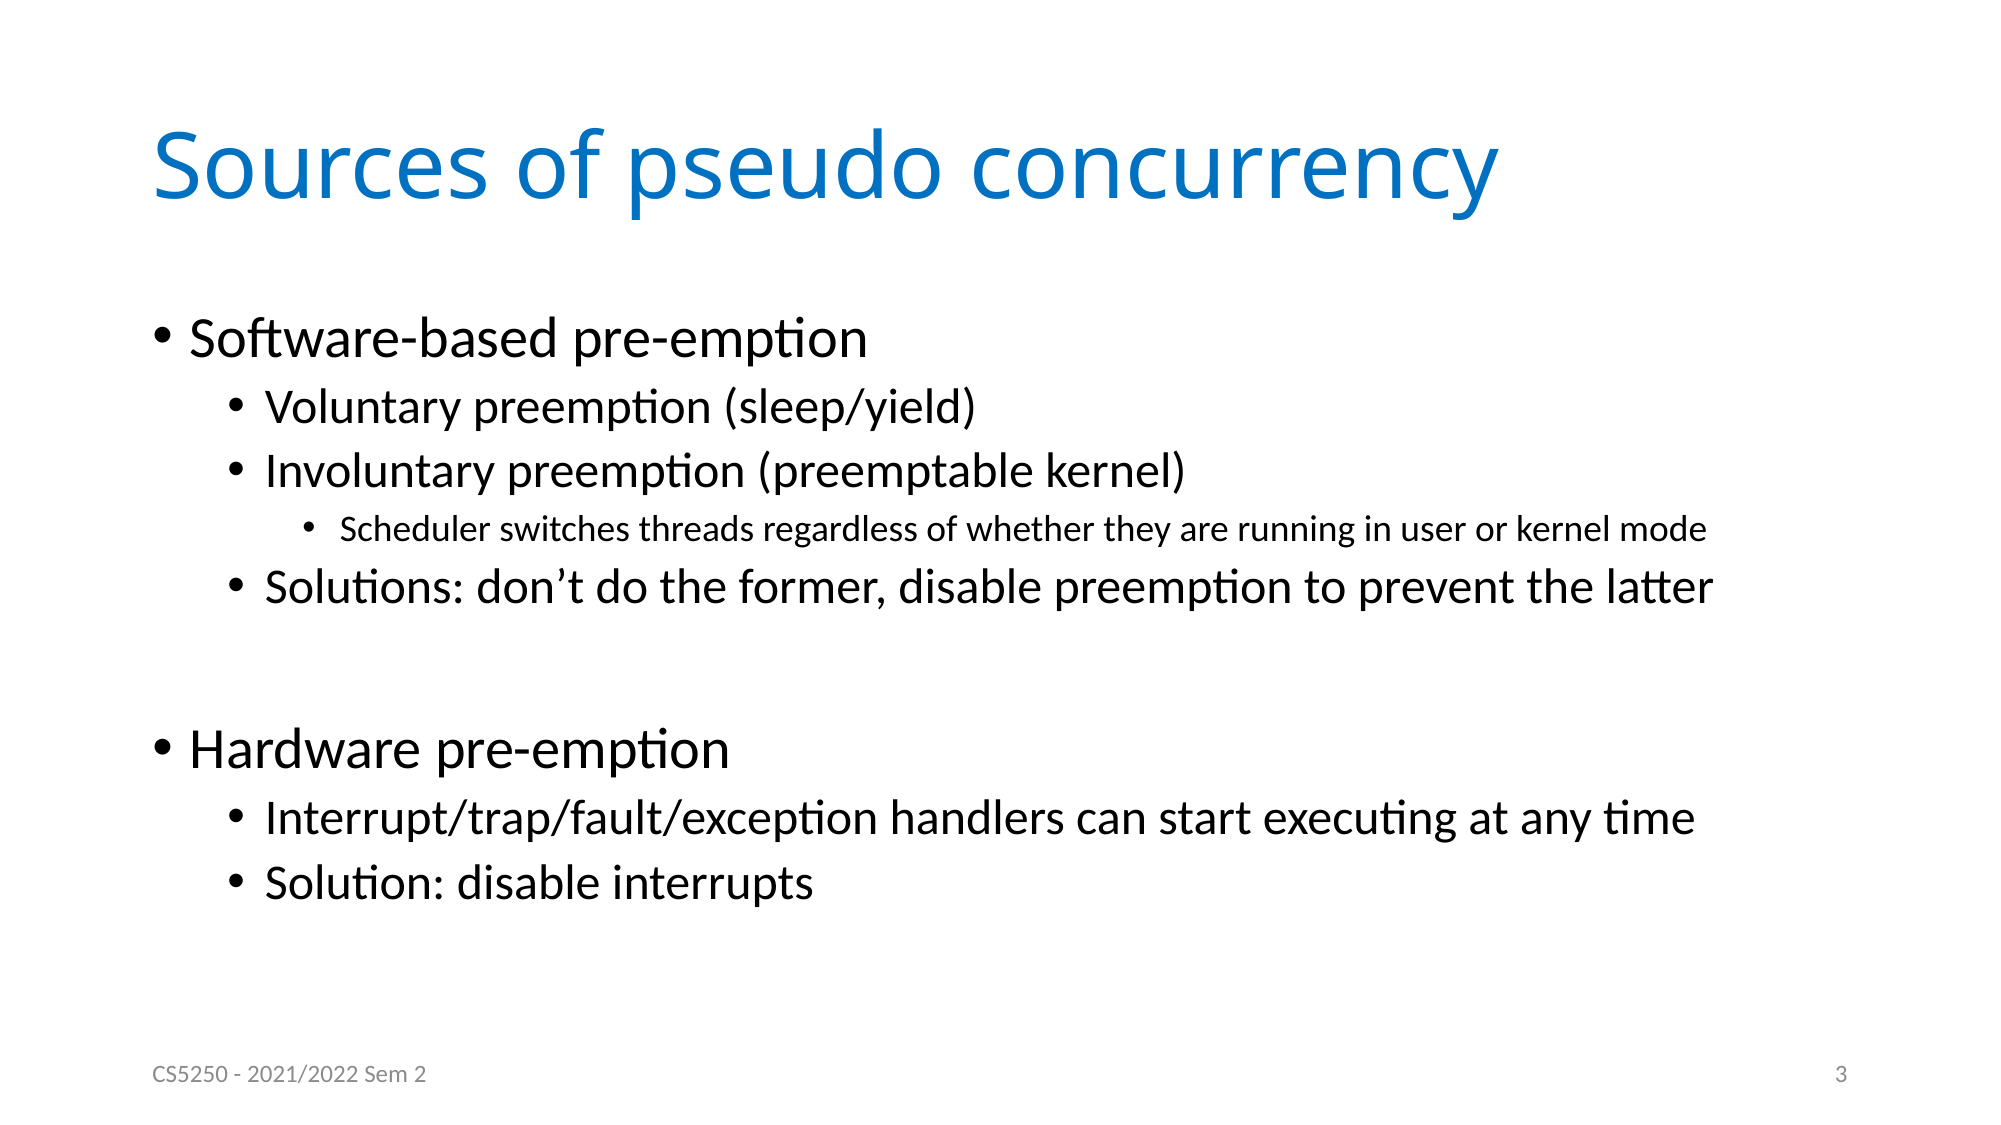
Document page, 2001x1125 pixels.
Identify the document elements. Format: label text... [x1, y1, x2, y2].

list Software-based pre-emption Voluntary preemption (sleep/yield) Involuntary preemption (preemptable kernel) Scheduler switches threads regardless of whether they are running in user or kernel mode Solutions: don’t do the former, disable preemption to prevent the latter Hardware pre-emption Interrupt/trap/fault/exception handlers can start executing at any time Solution: disable interrupts [137, 299, 1863, 1014]
slide_number 3 [1412, 1042, 1863, 1103]
title Sources of pseudo concurrency [137, 59, 1863, 278]
slide_number CS5250 - 2021/2022 Sem 2 [137, 1042, 588, 1103]
